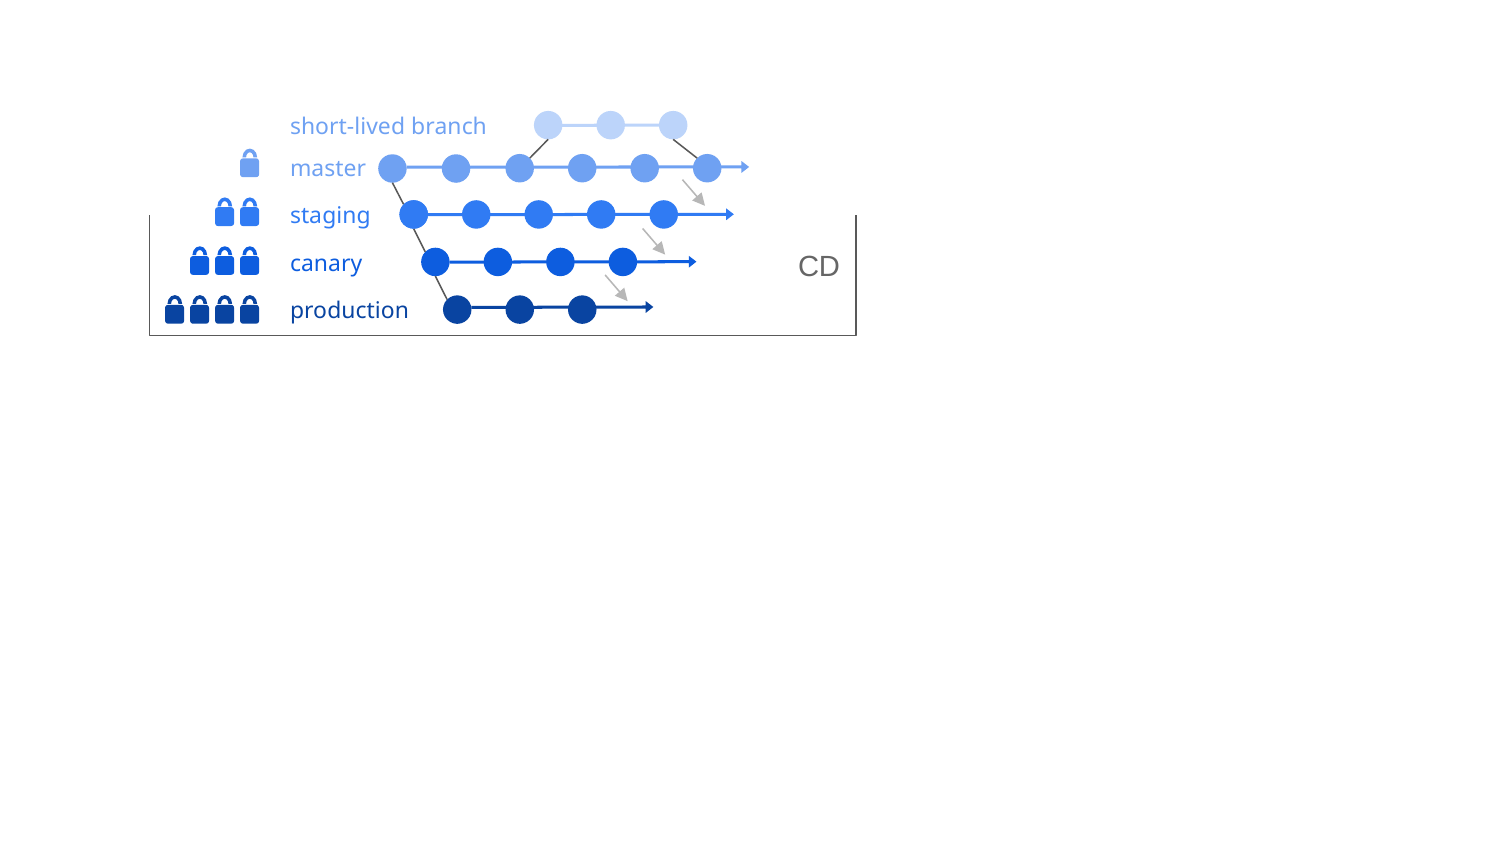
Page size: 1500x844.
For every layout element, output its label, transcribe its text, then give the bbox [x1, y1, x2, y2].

text_box [563, 123, 596, 127]
text_box [388, 154, 407, 183]
text_box [388, 109, 961, 214]
text_box [553, 212, 587, 217]
text_box [217, 295, 233, 304]
text_box [512, 260, 546, 264]
text_box [149, 214, 278, 336]
text_box [546, 247, 575, 277]
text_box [529, 139, 549, 159]
text_box [404, 227, 433, 283]
text_box [406, 165, 442, 169]
text_box [81, 109, 274, 214]
text_box [524, 200, 553, 229]
text_box [215, 256, 235, 275]
text_box [658, 110, 688, 139]
text_box [638, 255, 697, 268]
text_box [242, 197, 258, 207]
text_box [505, 153, 534, 183]
text_box [649, 200, 679, 228]
text_box [575, 260, 608, 264]
text_box [165, 304, 185, 324]
text_box [399, 200, 428, 229]
text_box short-lived branch [272, 98, 506, 152]
text_box [630, 153, 659, 183]
text_box [190, 304, 210, 324]
text_box [629, 301, 654, 313]
text_box [240, 256, 260, 275]
text_box [616, 212, 649, 216]
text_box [604, 274, 628, 302]
text_box production [272, 283, 450, 336]
text_box [242, 246, 258, 256]
text_box [167, 295, 183, 304]
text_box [672, 139, 698, 159]
text_box [441, 154, 471, 183]
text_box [435, 275, 448, 300]
text_box [491, 213, 524, 217]
text_box [534, 165, 568, 169]
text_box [413, 228, 426, 253]
text_box [240, 207, 260, 227]
text_box [659, 165, 692, 169]
text_box CD [783, 232, 857, 311]
text_box staging [272, 188, 406, 238]
text_box [215, 304, 235, 324]
text_box master [272, 140, 388, 191]
text_box [534, 305, 568, 309]
text_box [192, 246, 208, 256]
text_box [190, 256, 210, 275]
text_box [392, 182, 404, 205]
text_box [586, 200, 616, 229]
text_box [642, 228, 666, 255]
text_box [450, 295, 472, 324]
text_box [428, 213, 462, 217]
text_box [422, 216, 654, 260]
text_box [192, 295, 208, 304]
text_box [242, 295, 258, 304]
text_box [608, 247, 638, 275]
text_box [722, 161, 750, 173]
text_box [461, 200, 491, 229]
text_box [215, 207, 235, 227]
text_box [421, 247, 450, 276]
text_box [470, 165, 505, 169]
text_box [449, 260, 483, 264]
text_box [240, 158, 260, 178]
text_box [217, 246, 233, 256]
text_box [678, 208, 734, 221]
text_box [692, 153, 722, 183]
text_box [444, 214, 857, 336]
text_box [471, 305, 505, 309]
text_box [567, 153, 597, 183]
text_box [242, 148, 258, 158]
text_box [567, 295, 597, 324]
text_box canary [272, 235, 406, 286]
text_box [596, 110, 625, 140]
text_box [483, 247, 513, 277]
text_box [682, 179, 706, 207]
text_box [240, 304, 260, 324]
text_box [597, 165, 630, 169]
text_box [505, 295, 535, 324]
text_box [533, 110, 563, 140]
text_box [625, 123, 659, 127]
text_box [217, 197, 233, 207]
